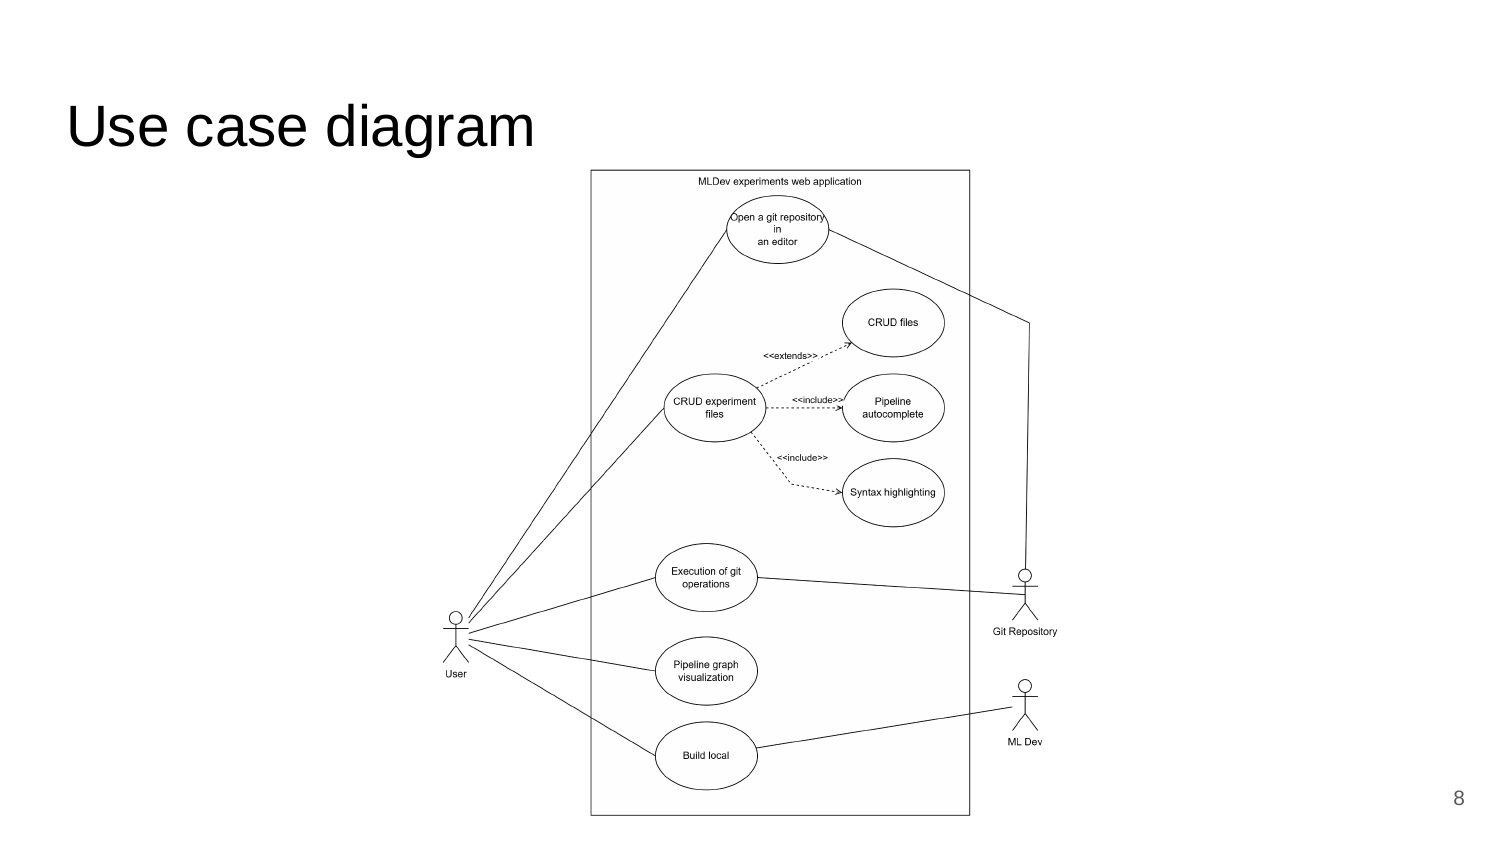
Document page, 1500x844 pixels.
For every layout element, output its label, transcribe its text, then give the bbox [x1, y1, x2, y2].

slide_number ‹#› [1389, 764, 1480, 830]
picture [434, 161, 1066, 825]
title Use case diagram [51, 72, 1449, 167]
